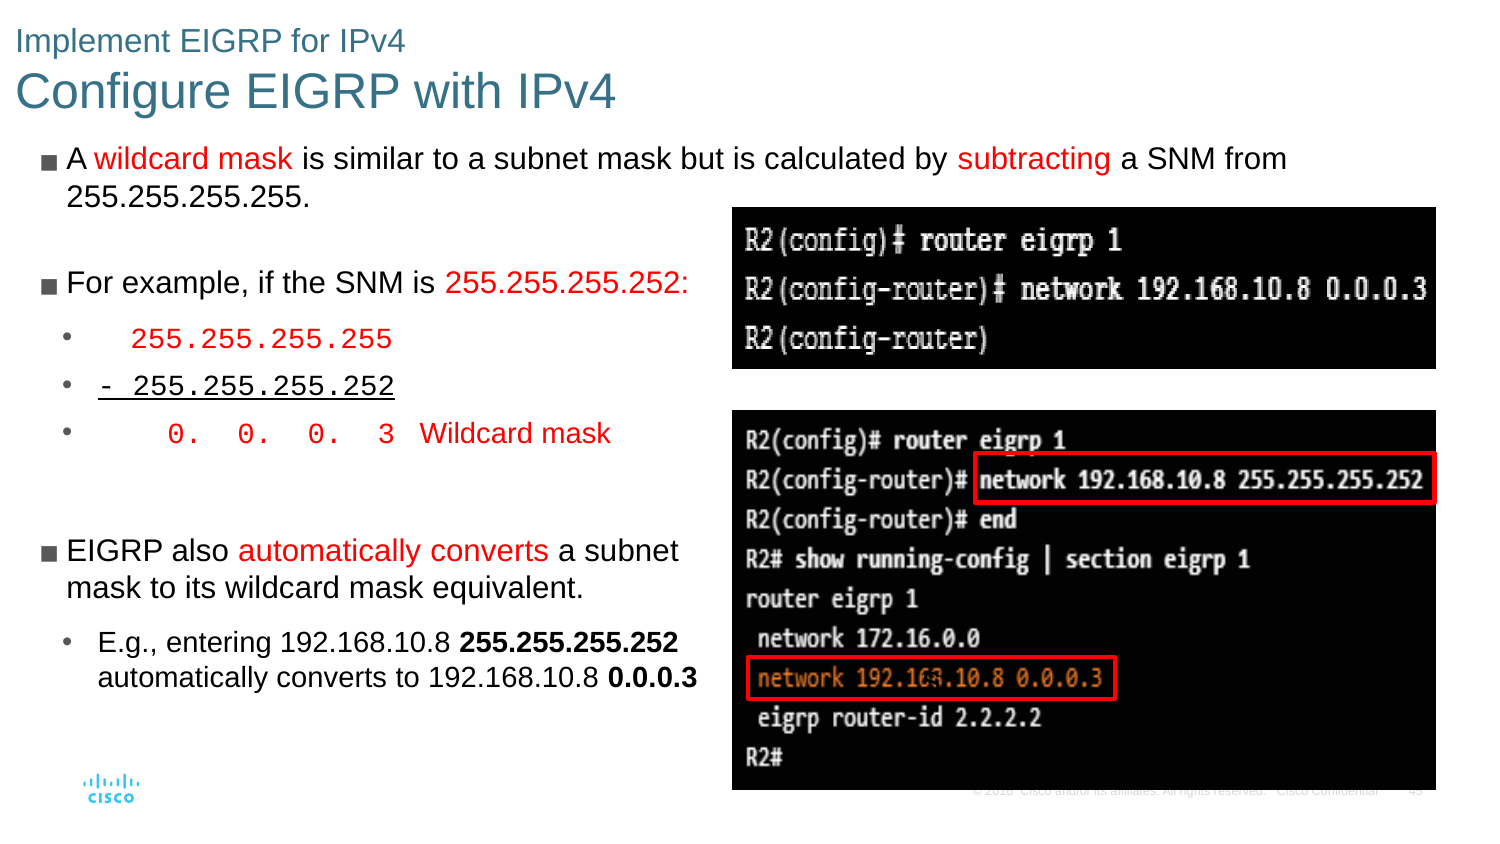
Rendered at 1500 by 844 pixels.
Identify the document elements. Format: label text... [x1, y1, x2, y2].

text_box For example, if the SNM is 255.255.255.252: 255.255.255.255 - 255.255.255.252 0. 0. 0. 3 Wildcard mask EIGRP also automatically converts a subnet mask to its wildcard mask equivalent. E.g., entering 192.168.10.8 255.255.255.252 automatically converts to 192.168.10.8 0.0.0.3 [23, 255, 736, 770]
picture [731, 409, 1436, 790]
picture [731, 207, 1436, 369]
title Implement EIGRP for IPv4 Configure EIGRP with IPv4 [0, 6, 1500, 131]
list A wildcard mask is similar to a subnet mask but is calculated by subtracting a SNM from 255.255.255.255. [23, 131, 1476, 813]
